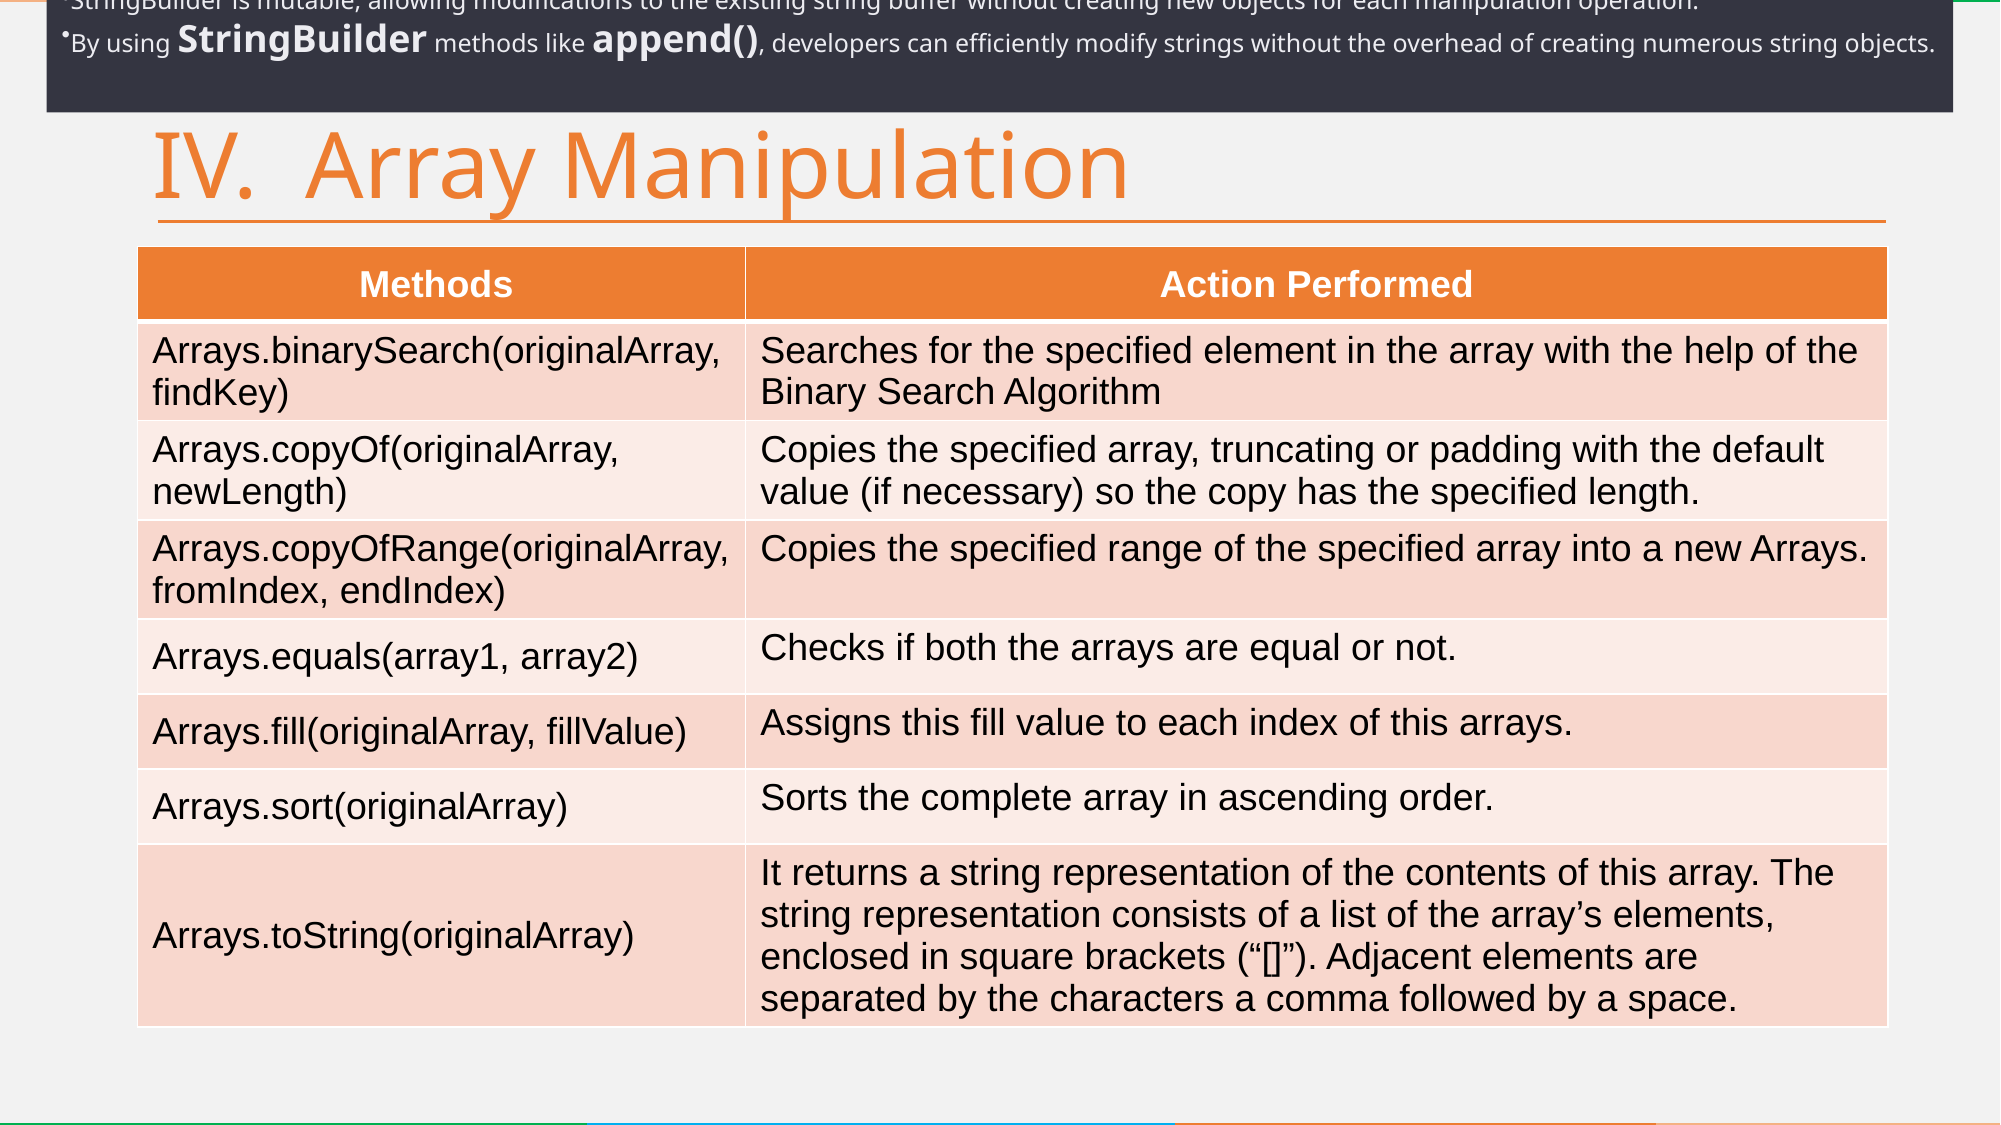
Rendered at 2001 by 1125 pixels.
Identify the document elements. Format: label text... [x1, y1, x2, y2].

table_cell Copies the specified range of the specified array into a new Arrays. [746, 521, 1887, 618]
table_cell Copies the specified array, truncating or padding with the default value (if necessary) so the copy has the specified length. [746, 421, 1887, 519]
table_cell Searches for the specified element in the array with the help of the Binary Search Algorithm [746, 324, 1887, 420]
table_cell Arrays.copyOfRange(originalArray, fromIndex, endIndex) [138, 521, 745, 618]
table_cell Arrays.copyOf(originalArray, newLength) [138, 421, 745, 519]
table_cell Arrays.binarySearch(originalArray, findKey) [138, 324, 745, 420]
table_cell Arrays.sort(originalArray) [138, 770, 745, 843]
table_cell Arrays.toString(originalArray) [138, 845, 745, 1026]
table_cell Checks if both the arrays are equal or not. [746, 620, 1887, 693]
table_cell Arrays.equals(array1, array2) [138, 620, 745, 693]
table_cell It returns a string representation of the contents of this array. The string representation consists of a list of the array’s elements, enclosed in square brackets (“[]”). Adjacent elements are separated by the characters a comma followed by a space. [746, 845, 1887, 1026]
table_cell Assigns this fill value to each index of this arrays. [746, 695, 1887, 768]
table_cell Sorts the complete array in ascending order. [746, 770, 1887, 843]
table_header Methods [138, 247, 745, 319]
table_cell Arrays.fill(originalArray, fillValue) [138, 695, 745, 768]
table_header Action Performed [746, 247, 1887, 319]
text_box StringBuilder is preferred for efficient string concatenation when dealing with multiple string manipulations. StringBuilder is mutable, allowing modifications to the existing string buffer without creating new objects for each manipulation operation. By using StringBuilder methods like append(), developers can efficiently modify strings without the overhead of creating numerous string objects. [46, 0, 1954, 113]
title IV. Array Manipulation [137, 113, 1863, 246]
